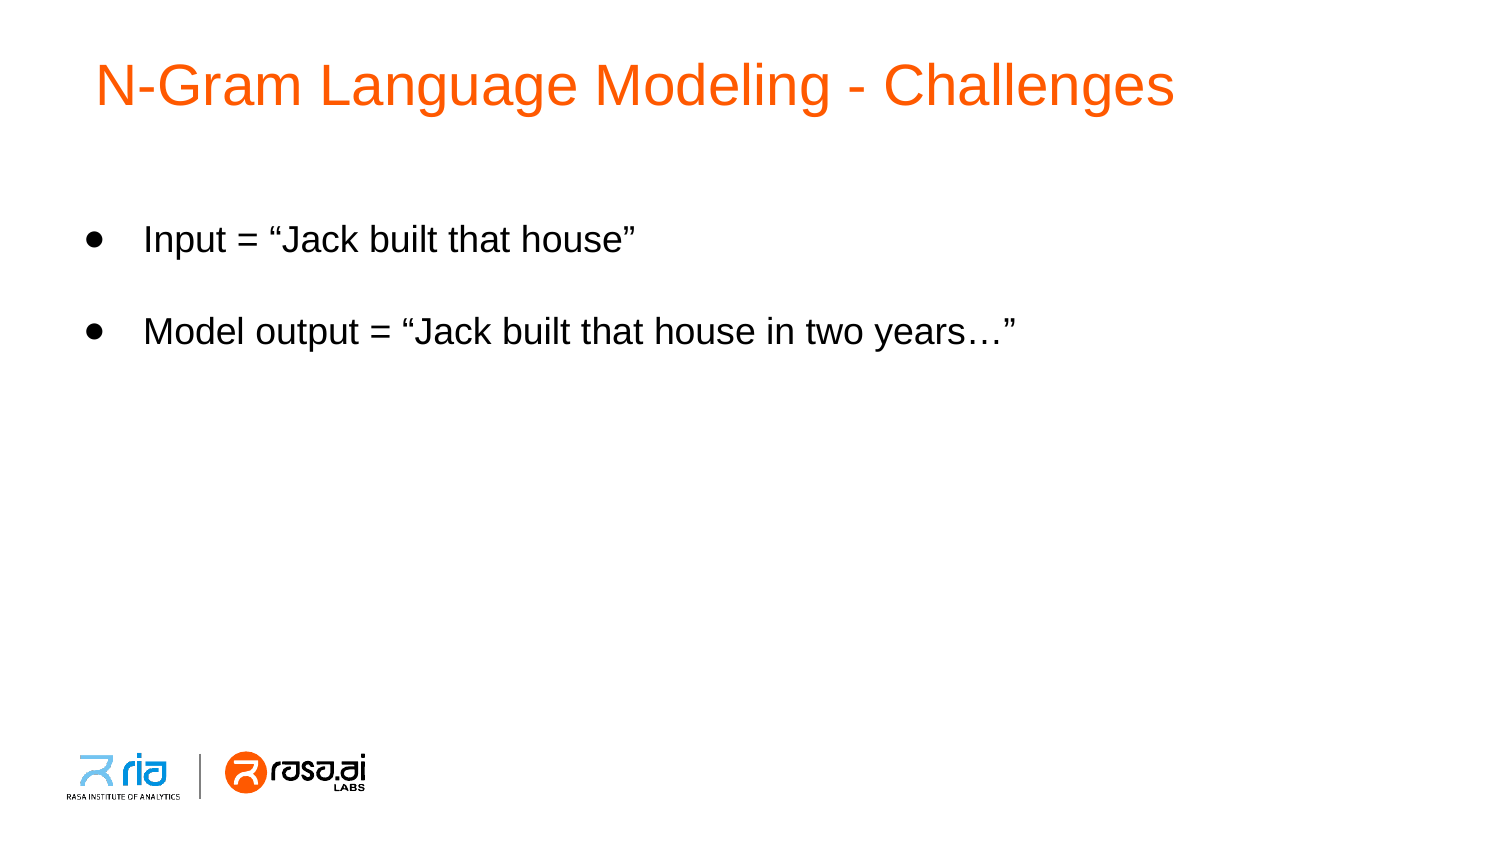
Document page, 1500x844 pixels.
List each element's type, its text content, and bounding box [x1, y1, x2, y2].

picture [58, 744, 188, 808]
text_box Input = “Jack built that house” Model output = “Jack built that house in two years…” [81, 212, 1063, 352]
title N-Gram Language Modeling - Challenges [93, 44, 1343, 188]
